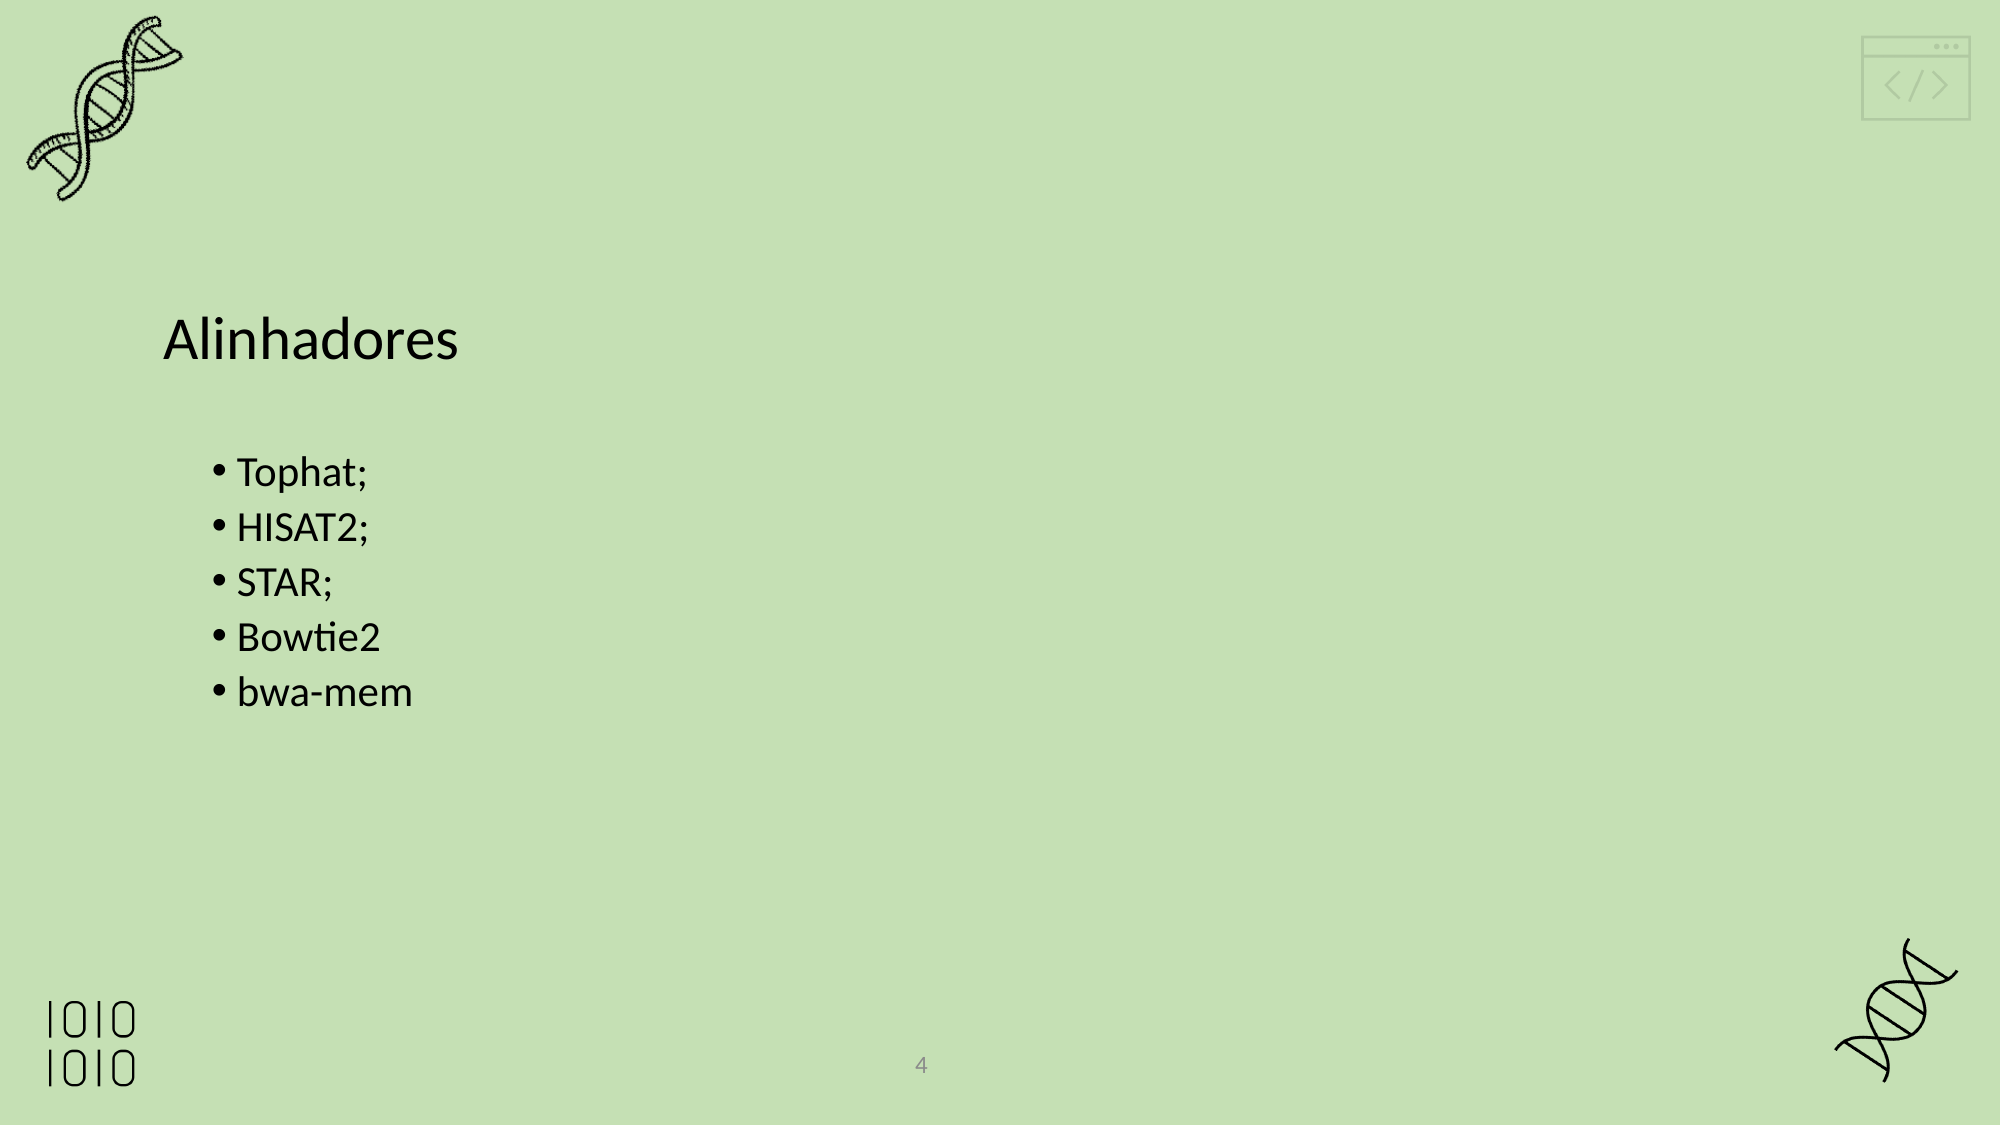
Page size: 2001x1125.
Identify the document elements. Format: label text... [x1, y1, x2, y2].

picture [0, 0, 225, 230]
text_box Alinhadores [148, 299, 483, 380]
picture [1849, 12, 1982, 144]
picture [33, 985, 150, 1102]
slide_number 4 [709, 1043, 943, 1084]
text_box Tophat; HISAT2; STAR; Bowtie2 bwa-mem [104, 443, 1236, 1016]
picture [1796, 910, 1996, 1110]
